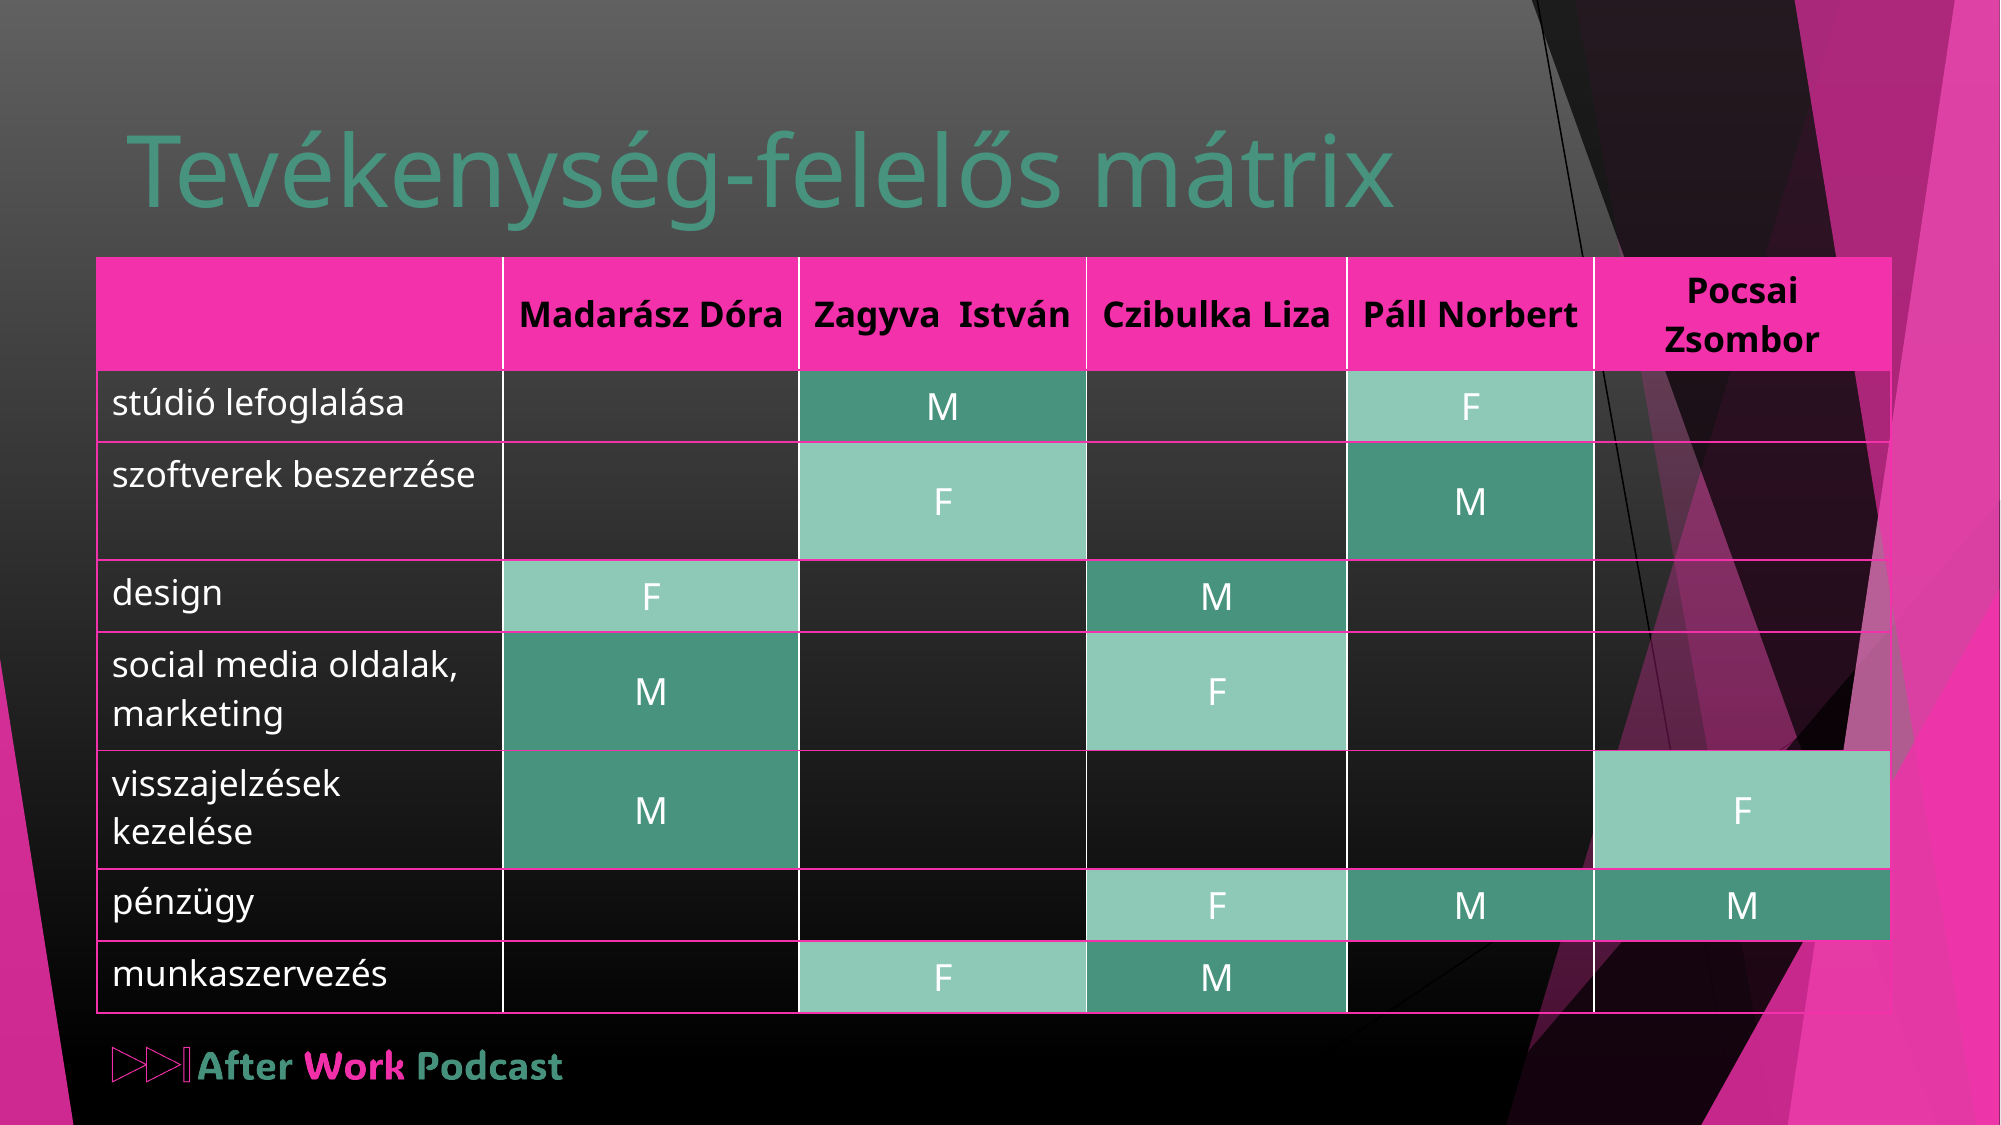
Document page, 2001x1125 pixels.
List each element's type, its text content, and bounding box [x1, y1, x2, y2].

table_cell M [1087, 942, 1346, 1012]
table_header Madarász Dóra [504, 259, 798, 369]
table_header [98, 259, 502, 369]
table_cell [1595, 561, 1890, 631]
table_header Pocsai Zsombor [1595, 259, 1890, 369]
table_cell F [800, 443, 1086, 559]
table_cell [1595, 942, 1890, 1012]
table_cell design [98, 561, 502, 631]
table_cell F [1087, 870, 1346, 940]
title Tevékenység-felelős mátrix [111, 99, 1522, 211]
table_cell [1348, 942, 1593, 1012]
table_cell [1348, 561, 1593, 631]
table_cell [1087, 443, 1346, 559]
table_cell pénzügy [98, 870, 502, 940]
table_cell stúdió lefoglalása [98, 371, 502, 441]
table_cell F [1595, 751, 1890, 868]
table_cell [1087, 371, 1346, 441]
table_cell [1595, 371, 1890, 441]
table_cell szoftverek beszerzése [98, 443, 502, 559]
table_cell [1348, 751, 1593, 868]
table_cell [504, 371, 798, 441]
table_cell M [800, 371, 1086, 441]
table_header Páll Norbert [1348, 259, 1593, 369]
table_cell [1595, 633, 1890, 750]
table_cell [504, 942, 798, 1012]
table_cell munkaszervezés [98, 942, 502, 1012]
table_cell [1348, 633, 1593, 750]
table_cell F [504, 561, 798, 631]
table_cell [800, 870, 1086, 940]
table_cell M [1348, 870, 1593, 940]
table_header Zagyva István [800, 259, 1086, 369]
table_cell F [1348, 371, 1593, 441]
table_header Czibulka Liza [1087, 259, 1346, 369]
table_cell M [504, 633, 798, 750]
table_cell visszajelzések kezelése [98, 751, 502, 868]
picture [110, 1045, 565, 1084]
table_cell M [1595, 870, 1890, 940]
table_cell F [800, 942, 1086, 1012]
table_cell [800, 751, 1086, 868]
table_cell [504, 870, 798, 940]
table_cell F [1087, 633, 1346, 750]
table_cell [800, 633, 1086, 750]
table_cell M [1348, 443, 1593, 559]
table_cell [1595, 443, 1890, 559]
table_cell [1087, 751, 1346, 868]
table_cell [800, 561, 1086, 631]
table_cell [504, 443, 798, 559]
table_cell M [504, 751, 798, 868]
table_cell M [1087, 561, 1346, 631]
table_cell social media oldalak, marketing [98, 633, 502, 750]
